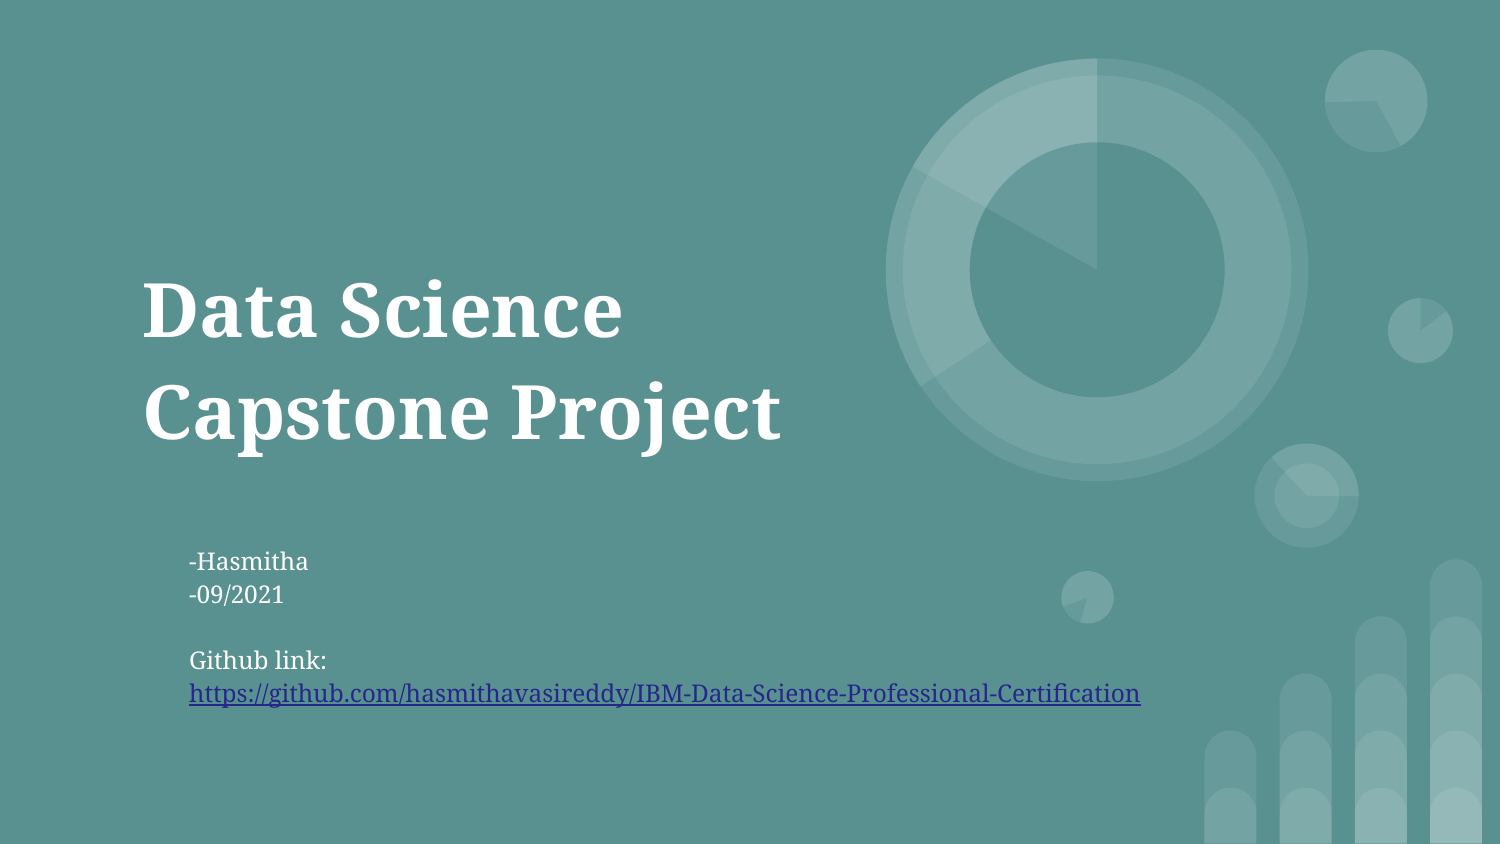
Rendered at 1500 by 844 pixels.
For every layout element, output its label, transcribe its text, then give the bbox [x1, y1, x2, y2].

title Data Science Capstone Project [127, 205, 826, 513]
subtitle -Hasmitha -09/2021 Github link: https://github.com/hasmithavasireddy/IBM-Data-Science-Professional-Certification [174, 529, 1159, 732]
